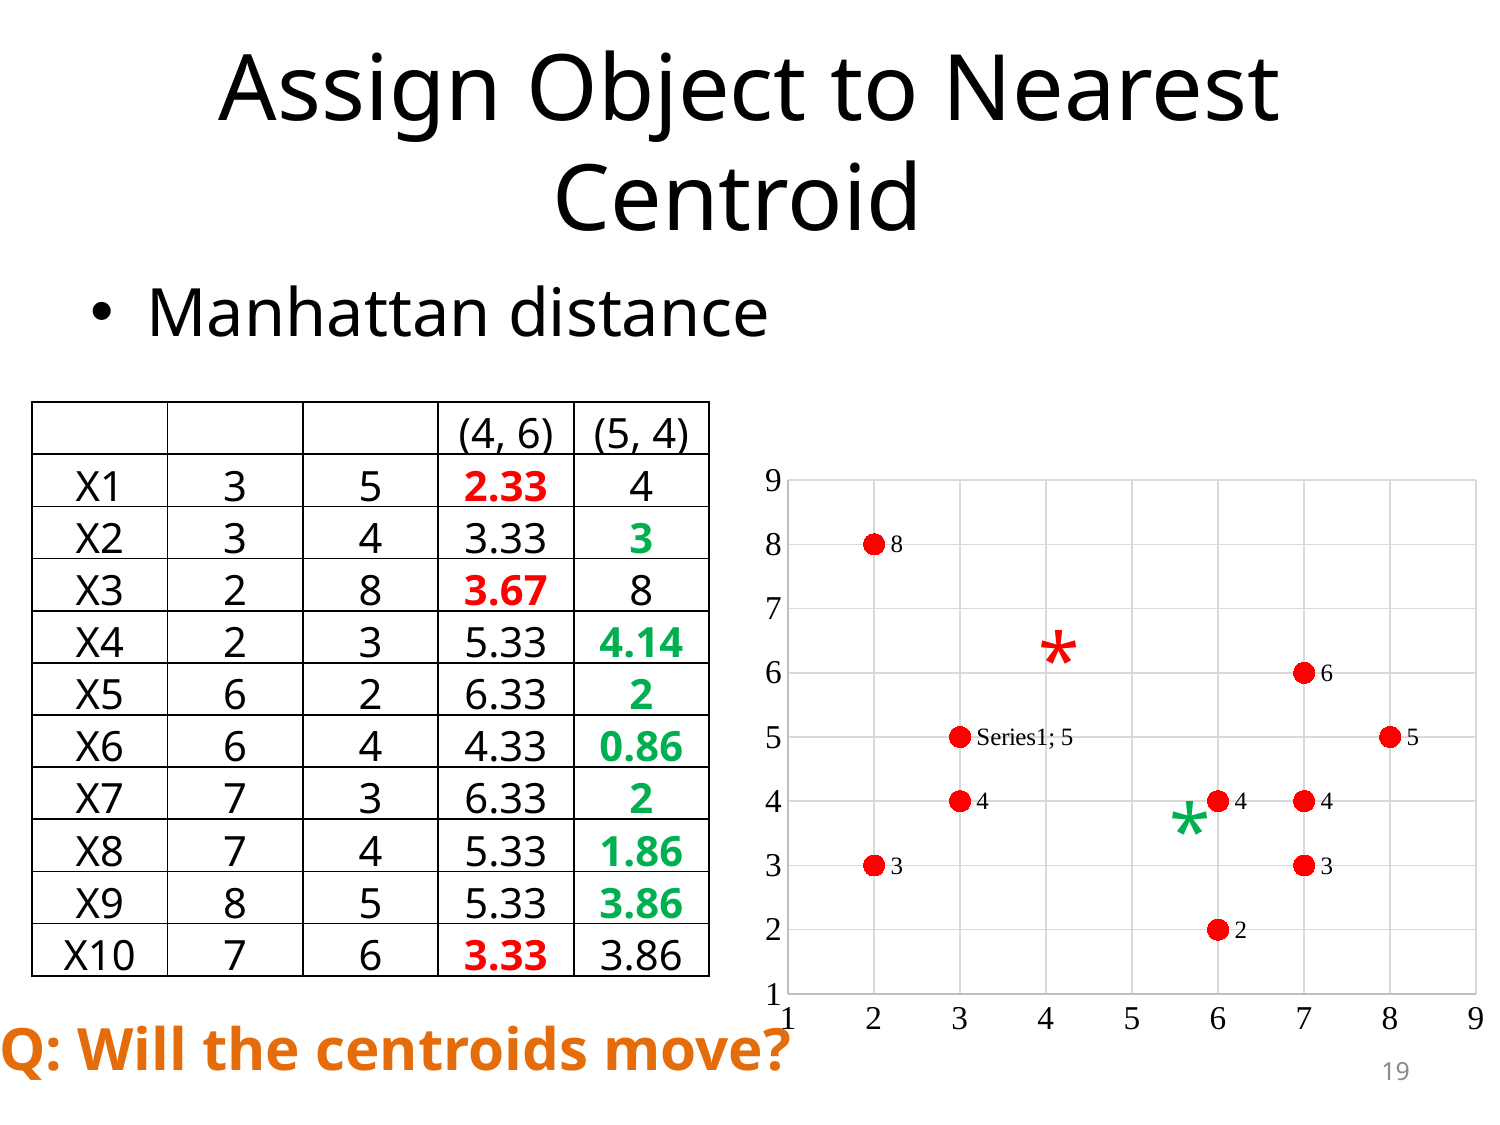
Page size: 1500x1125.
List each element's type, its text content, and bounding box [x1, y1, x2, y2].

table_cell 6.33 [439, 664, 573, 714]
table_cell 2 [304, 664, 437, 714]
table_cell 4 [575, 455, 708, 506]
table_cell 4 [304, 820, 437, 871]
table_cell 0.86 [575, 716, 708, 766]
table_cell X7 [33, 768, 167, 818]
table_cell X4 [33, 612, 167, 662]
list Manhattan distance [75, 262, 1425, 1004]
table_cell 3.33 [439, 507, 573, 558]
table_cell 3 [168, 455, 302, 506]
table_cell X10 [33, 924, 167, 975]
table_cell X8 [33, 820, 167, 871]
table_cell X2 [33, 507, 167, 558]
table_cell 2 [168, 612, 302, 662]
chart [749, 449, 1500, 1050]
table_header (4, 6) [439, 403, 573, 453]
table_cell 6 [304, 924, 437, 975]
table_cell X1 [33, 455, 167, 506]
table_header [304, 403, 437, 453]
text_box Q: Will the centroids move? [0, 1004, 807, 1090]
table_header [168, 403, 302, 453]
table_cell 3 [304, 768, 437, 818]
table_cell 3.33 [439, 924, 573, 975]
table_cell 8 [168, 872, 302, 923]
table_cell 3 [575, 507, 708, 558]
table_cell 3.86 [575, 872, 708, 923]
slide_number 19 [1074, 1057, 1425, 1103]
table_cell 4 [304, 716, 437, 766]
table_cell 2.33 [439, 455, 573, 506]
table_cell 2 [575, 664, 708, 714]
table_cell X9 [33, 872, 167, 923]
table_cell X5 [33, 664, 167, 714]
table_cell 7 [168, 820, 302, 871]
table_cell 2 [575, 768, 708, 818]
table_cell 3 [304, 612, 437, 662]
table_cell 5 [304, 455, 437, 506]
table_cell 5.33 [439, 872, 573, 923]
table_cell 3.86 [575, 924, 708, 975]
table_cell 5 [304, 872, 437, 923]
table_header (5, 4) [575, 403, 708, 453]
table_cell 7 [168, 768, 302, 818]
table_cell 4 [304, 507, 437, 558]
table_cell 6 [168, 664, 302, 714]
table_cell X3 [33, 559, 167, 610]
table_cell 4.14 [575, 612, 708, 662]
table_cell 7 [168, 924, 302, 975]
table_header [33, 403, 167, 453]
table_cell 1.86 [575, 820, 708, 871]
table_cell X6 [33, 716, 167, 766]
table_cell 8 [304, 559, 437, 610]
table_cell 6.33 [439, 768, 573, 818]
table_cell 8 [575, 559, 708, 610]
title Assign Object to Nearest Centroid [75, 45, 1425, 233]
table_cell 5.33 [439, 820, 573, 871]
table_cell 3.67 [439, 559, 573, 610]
table_cell 4.33 [439, 716, 573, 766]
table_cell 6 [168, 716, 302, 766]
table_cell 3 [168, 507, 302, 558]
table_cell 2 [168, 559, 302, 610]
table_cell 5.33 [439, 612, 573, 662]
